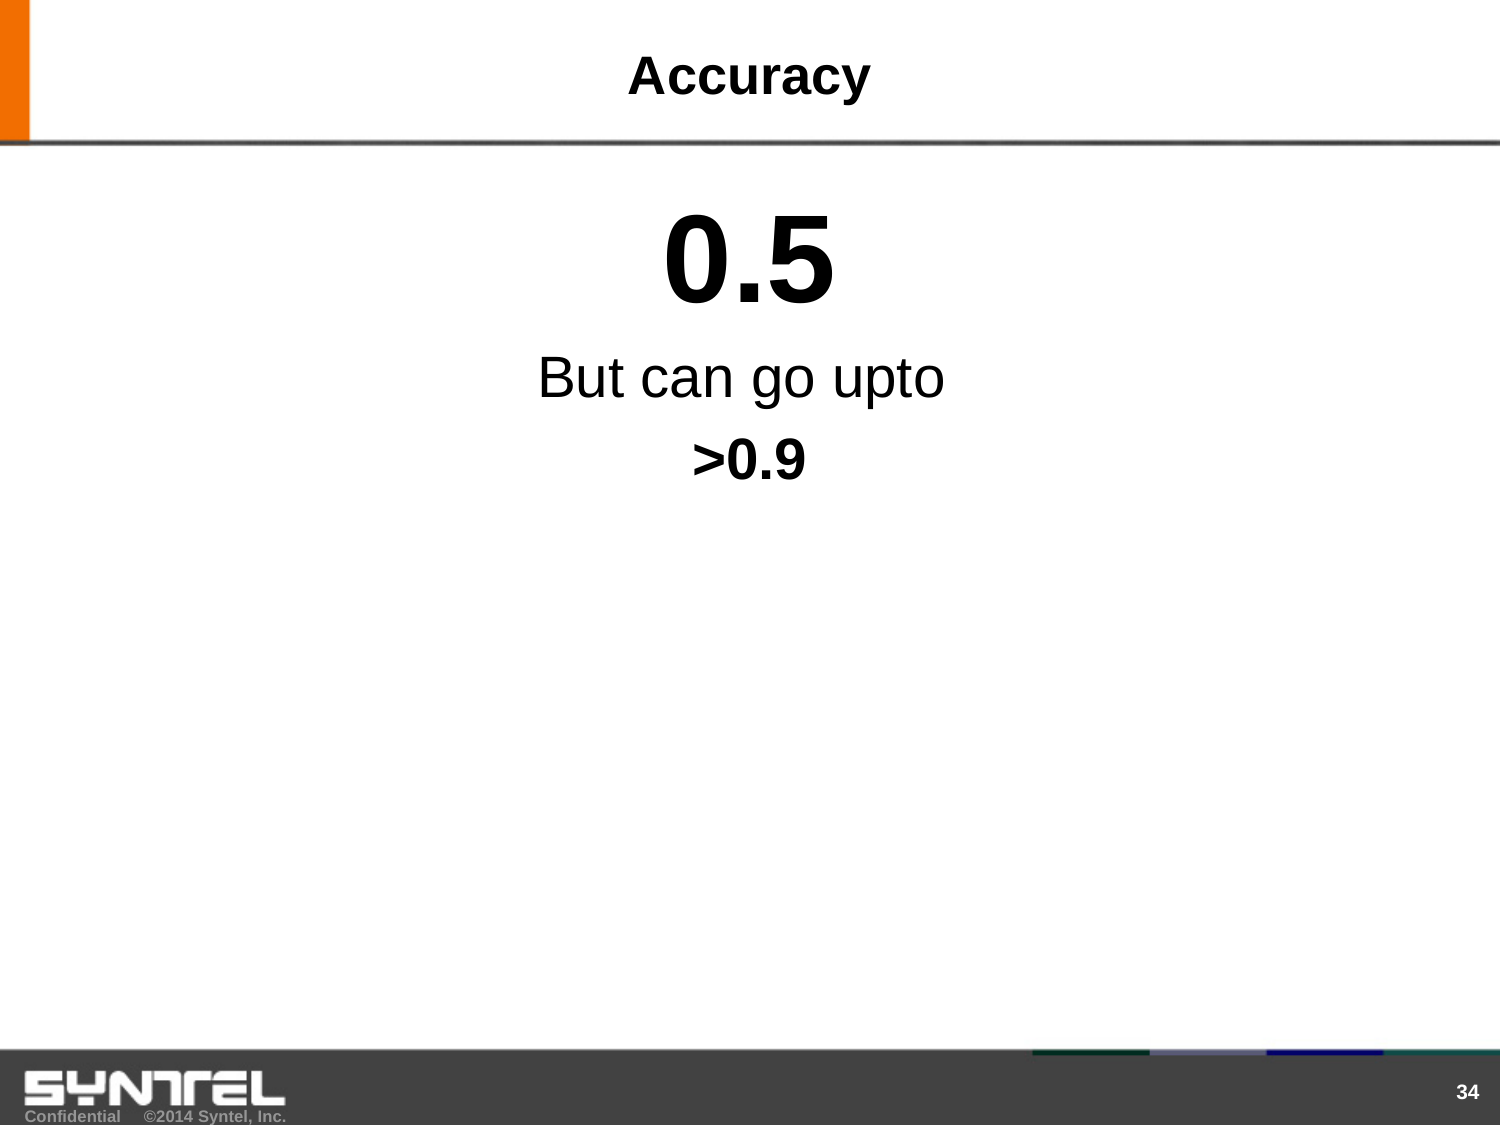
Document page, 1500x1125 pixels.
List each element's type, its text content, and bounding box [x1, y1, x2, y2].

picture [0, 0, 1500, 1125]
slide_number 34 [1314, 1064, 1480, 1122]
list 0.5 But can go upto >0.9 [38, 169, 1462, 1024]
title Accuracy [38, 4, 1463, 141]
